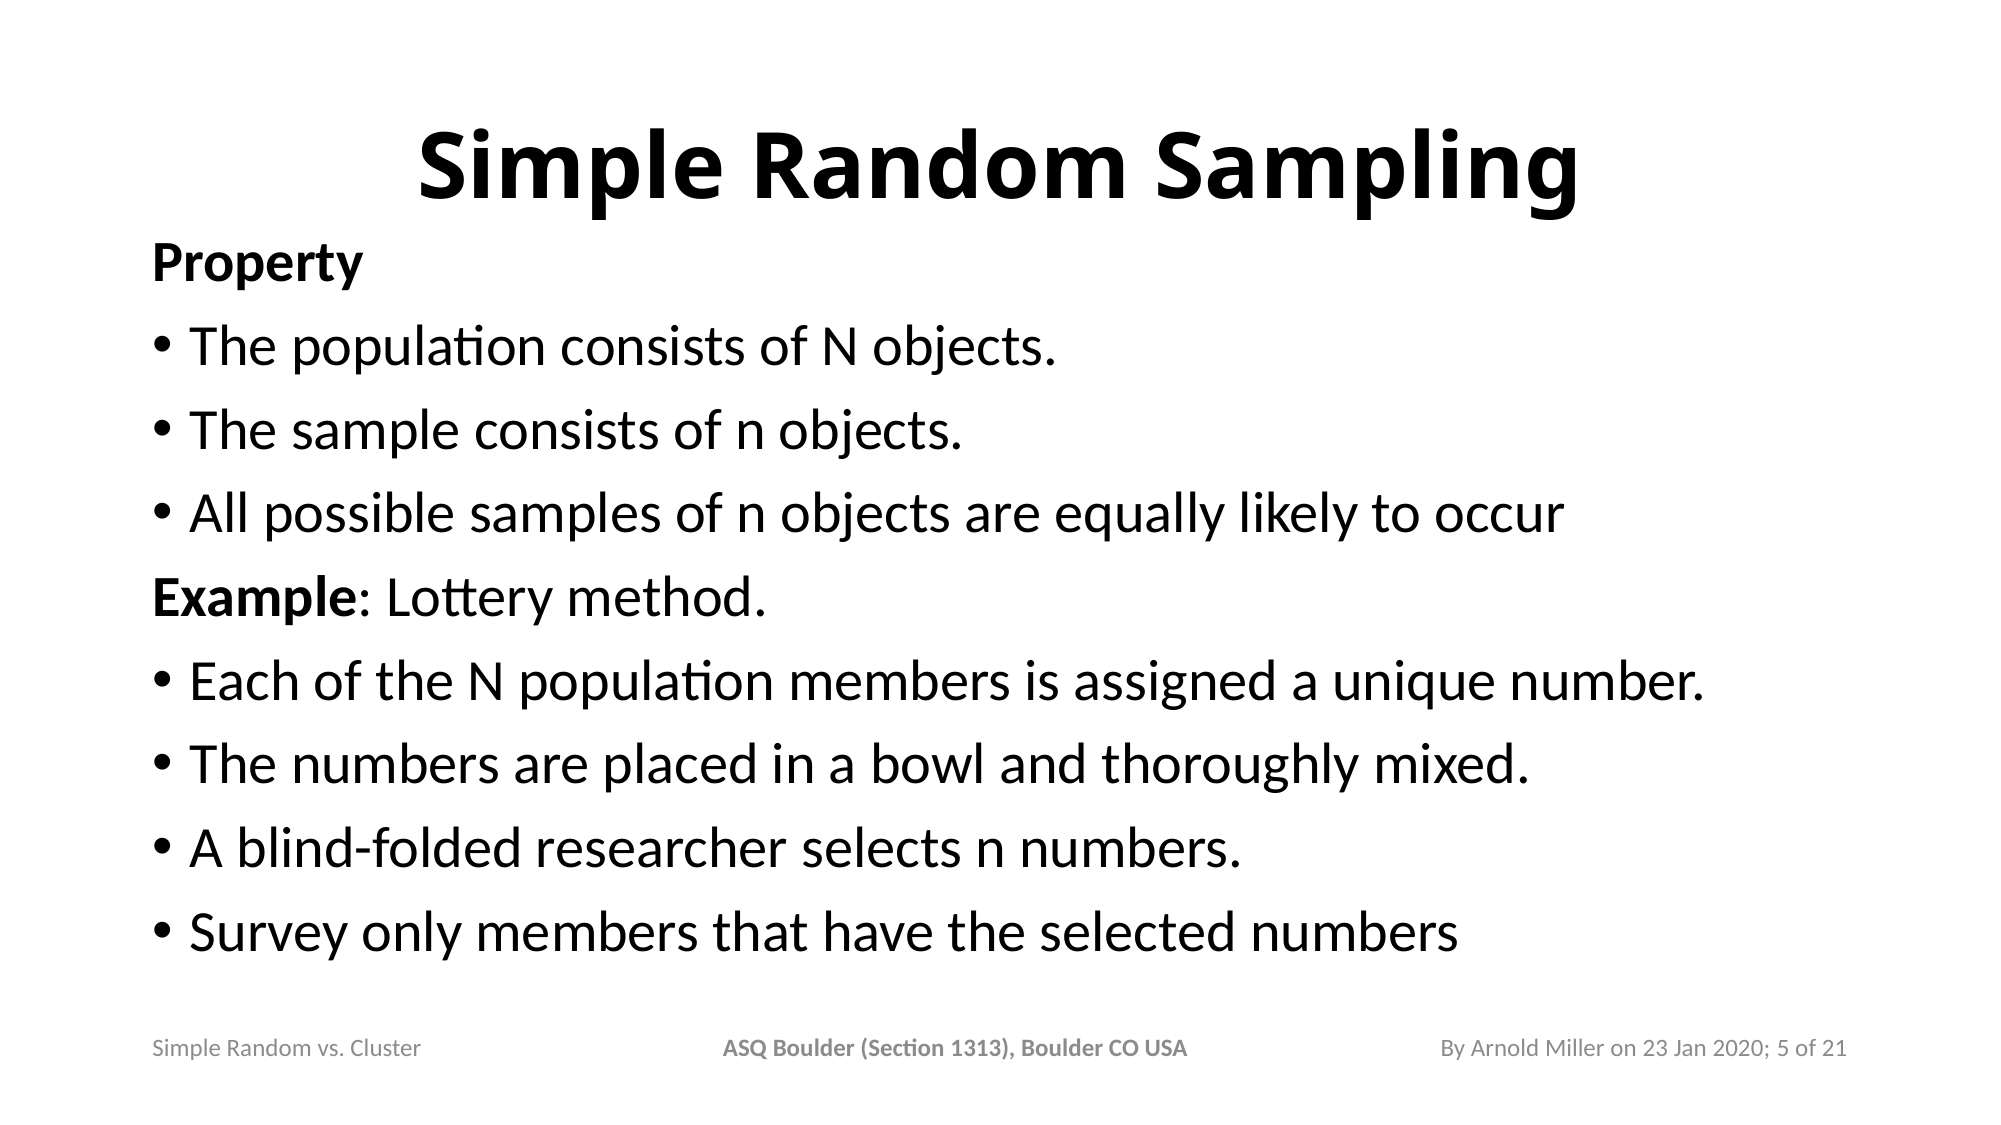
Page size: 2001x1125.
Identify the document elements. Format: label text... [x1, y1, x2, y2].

footer ASQ Boulder (Section 1313), Boulder CO USA [618, 1016, 1294, 1077]
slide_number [1383, 1016, 1863, 1077]
title Simple Random Sampling [137, 59, 1863, 224]
slide_number Simple Random vs. Cluster [137, 1016, 588, 1077]
list Property The population consists of N objects. The sample consists of n objects. All possible samples of n objects are equally likely to occur Example: Lottery method. Each of the N population members is assigned a unique number. The numbers are placed in a bowl and thoroughly mixed. A blind-folded researcher selects n numbers. Survey only members that have the selected numbers [137, 224, 1863, 1014]
